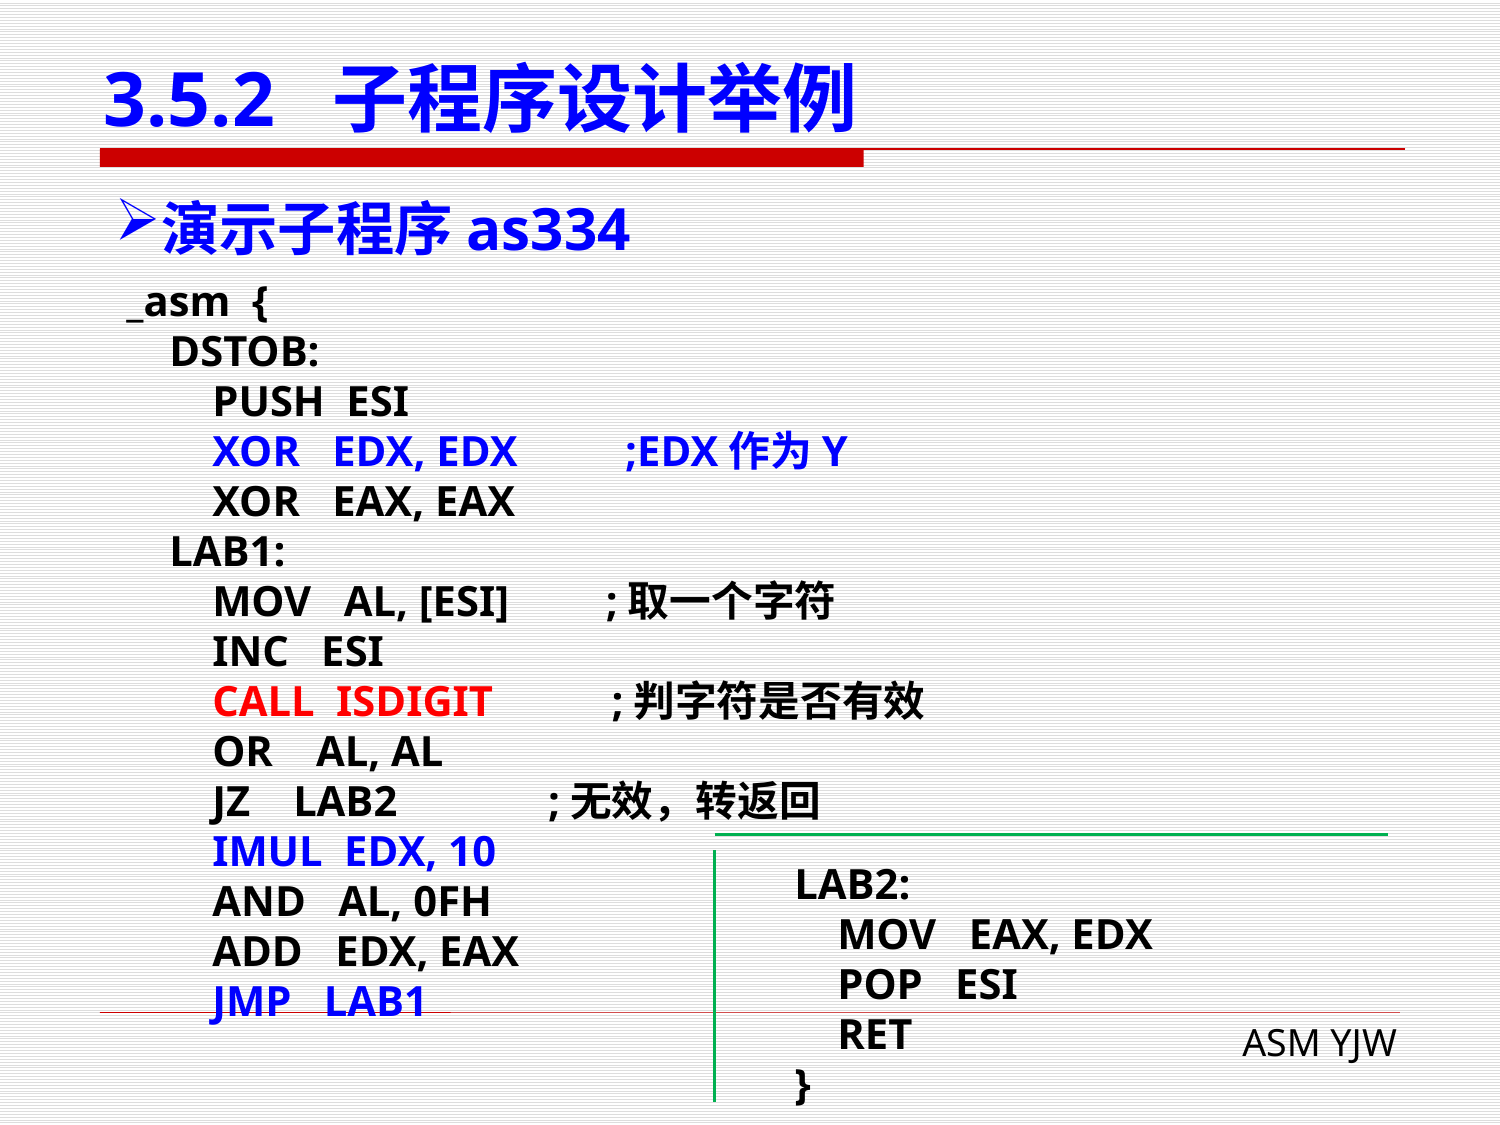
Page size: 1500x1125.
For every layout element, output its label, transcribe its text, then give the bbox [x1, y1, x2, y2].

title 3.5.2 子程序设计举例 [88, 42, 1448, 149]
text_box 演示子程序as334 [100, 184, 1400, 270]
text_box _asm { DSTOB: PUSH ESI XOR EDX, EDX ;EDX作为Y XOR EAX, EAX LAB1: MOV AL, [ESI] ;取一个字符 INC ESI CALL ISDIGIT ;判字符是否有效 OR AL, AL JZ LAB2 ;无效，转返回 IMUL EDX, 10 AND AL, 0FH ADD EDX, EAX JMP LAB1 [111, 267, 1471, 1033]
text_box LAB2: MOV EAX, EDX POP ESI RET } [779, 850, 1500, 1115]
